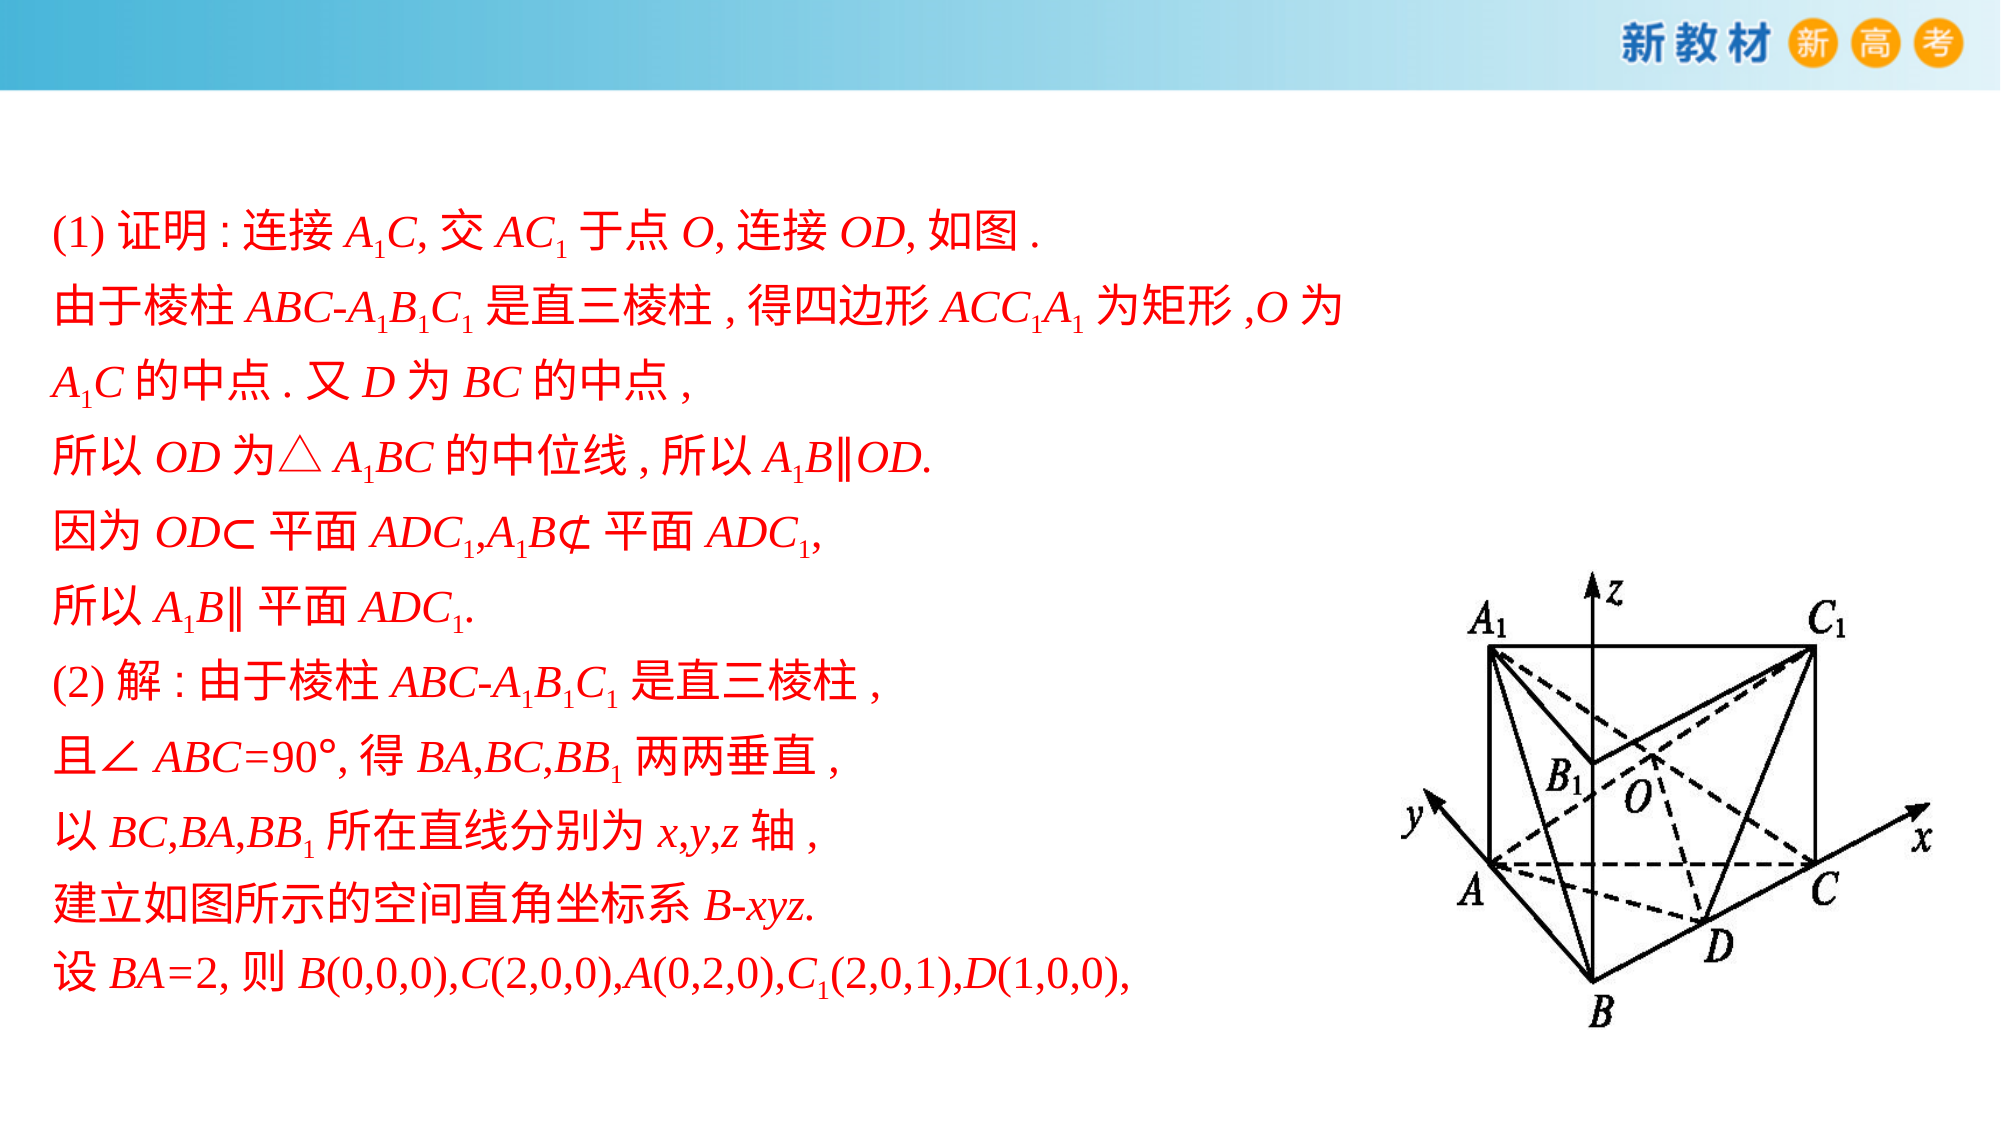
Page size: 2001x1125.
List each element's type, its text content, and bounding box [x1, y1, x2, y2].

text_box (1)证明:连接A1C,交AC1于点O,连接OD,如图. 由于棱柱ABC-A1B1C1是直三棱柱,得四边形ACC1A1为矩形,O为A1C的中点.又D为BC的中点, 所以OD为△A1BC的中位线,所以A1B∥OD. 因为OD⊂平面ADC1,A1B⊄平面ADC1, 所以A1B∥平面ADC1. (2)解:由于棱柱ABC-A1B1C1是直三棱柱, 且∠ABC=90°,得BA,BC,BB1两两垂直, 以BC,BA,BB1所在直线分别为x,y,z轴, 建立如图所示的空间直角坐标系B-xyz. 设BA=2,则B(0,0,0),C(2,0,0),A(0,2,0),C1(2,0,1),D(1,0,0), [37, 181, 1371, 1013]
picture [0, 0, 2001, 1125]
